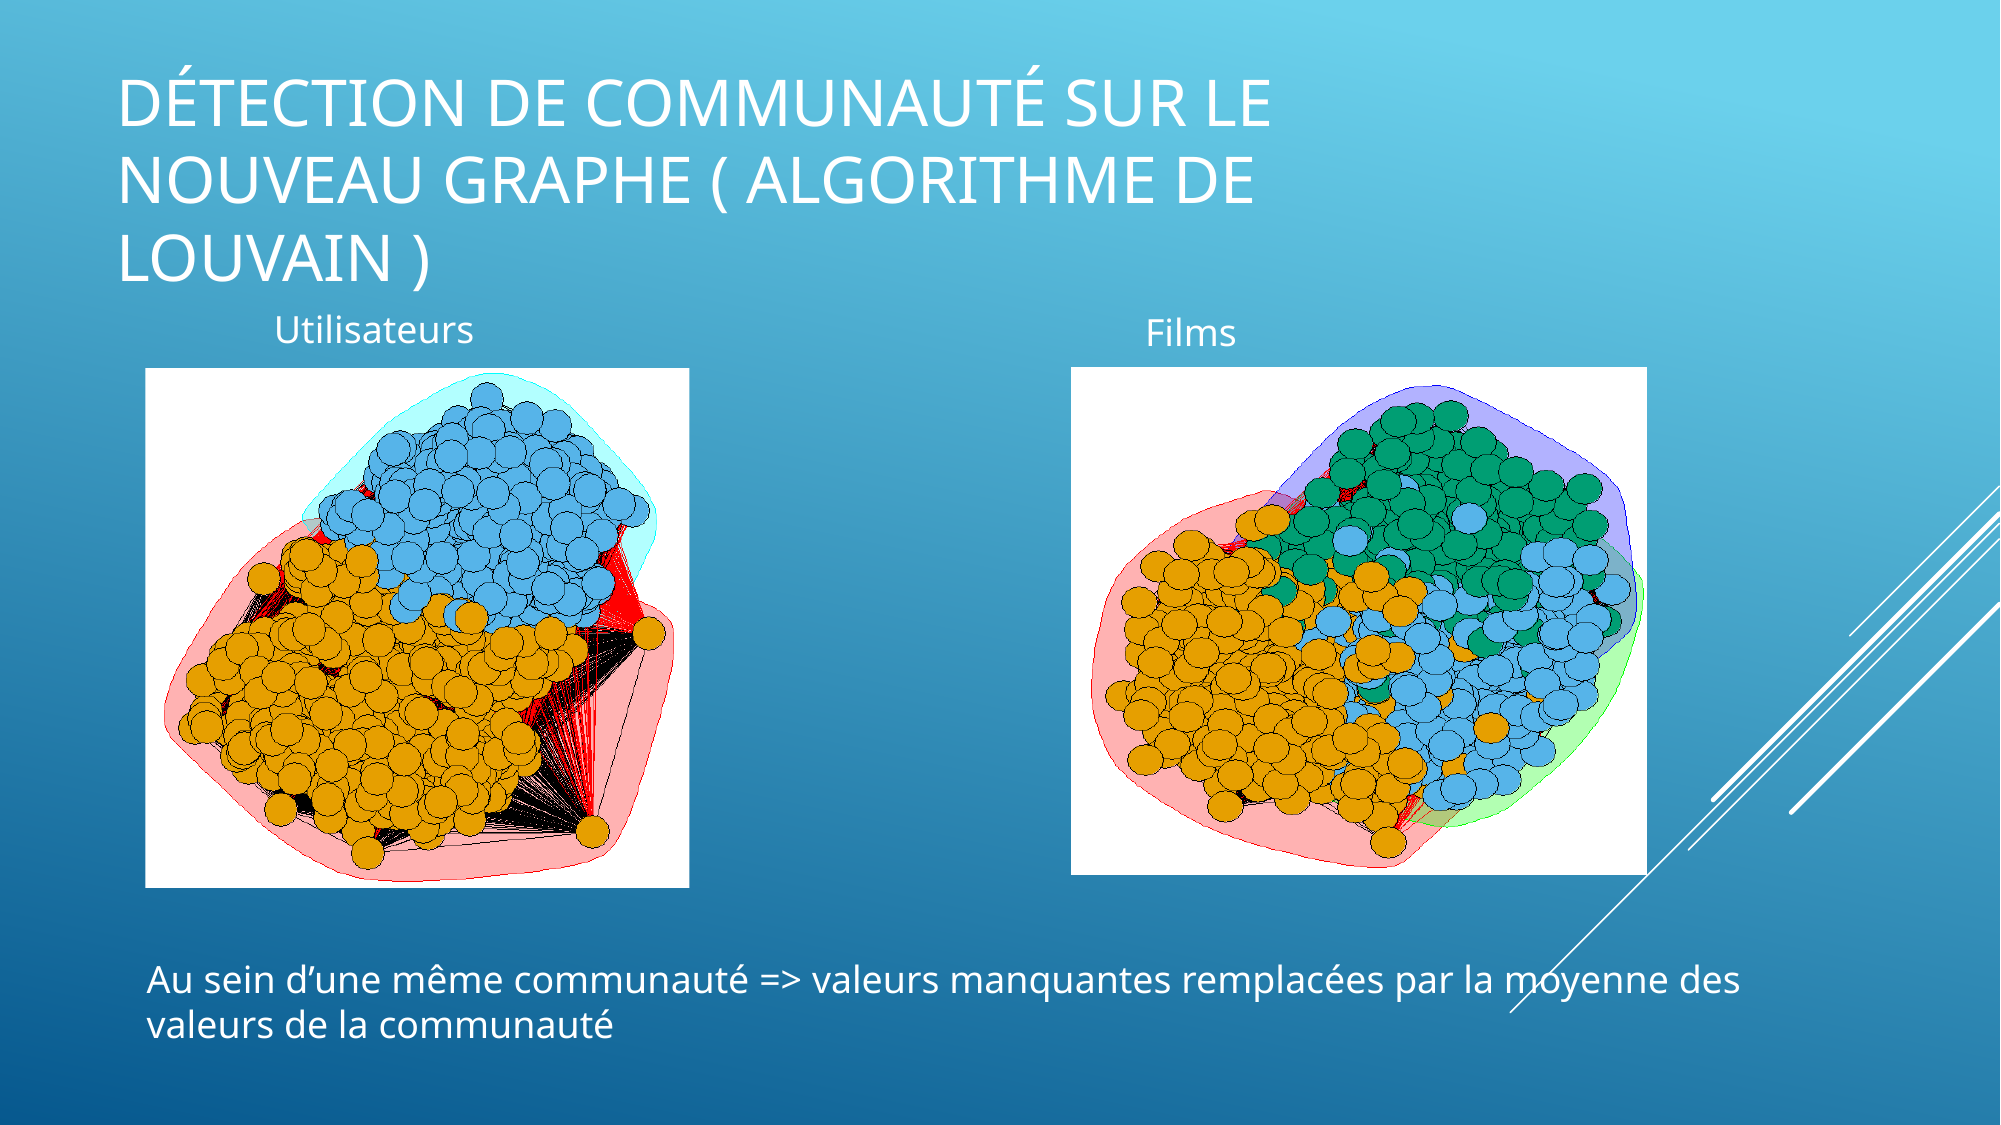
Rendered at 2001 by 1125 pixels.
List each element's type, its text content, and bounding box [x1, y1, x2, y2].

text_box Utilisateurs [259, 298, 525, 359]
text_box Films [1130, 301, 1507, 362]
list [145, 367, 690, 889]
picture [1070, 367, 1648, 875]
title Détection de communauté sur le nouveau graphe ( Algorithme de Louvain ) [101, 54, 1502, 302]
text_box Au sein d’une même communauté => valeurs manquantes remplacées par la moyenne des valeurs de la communauté [131, 948, 1822, 1054]
